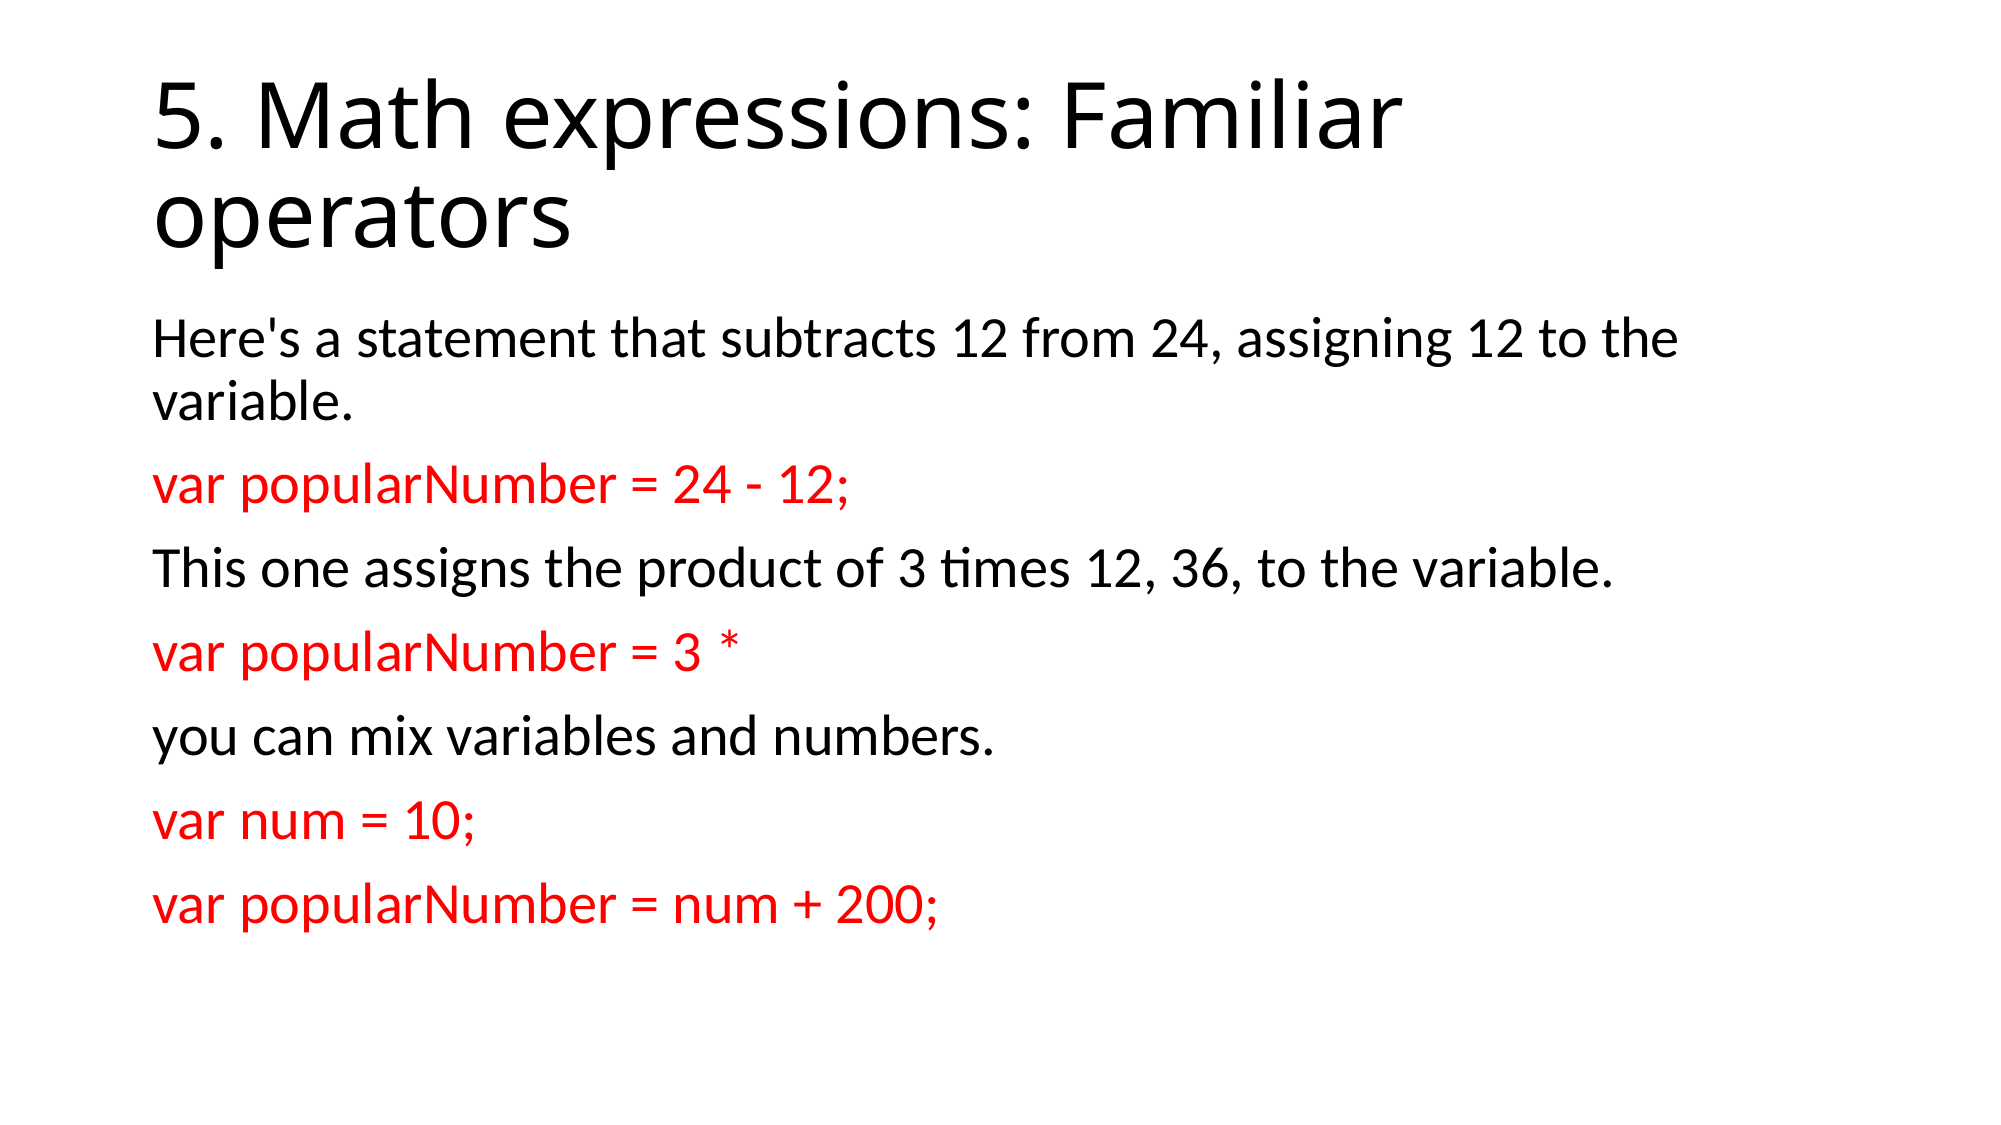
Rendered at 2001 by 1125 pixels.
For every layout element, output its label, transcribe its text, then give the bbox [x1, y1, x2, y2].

list Here's a statement that subtracts 12 from 24, assigning 12 to the variable. var popularNumber = 24 - 12; This one assigns the product of 3 times 12, 36, to the variable. var popularNumber = 3 * you can mix variables and numbers. var num = 10; var popularNumber = num + 200; [137, 299, 1863, 1014]
title 5. Math expressions: Familiar operators [137, 59, 1863, 278]
